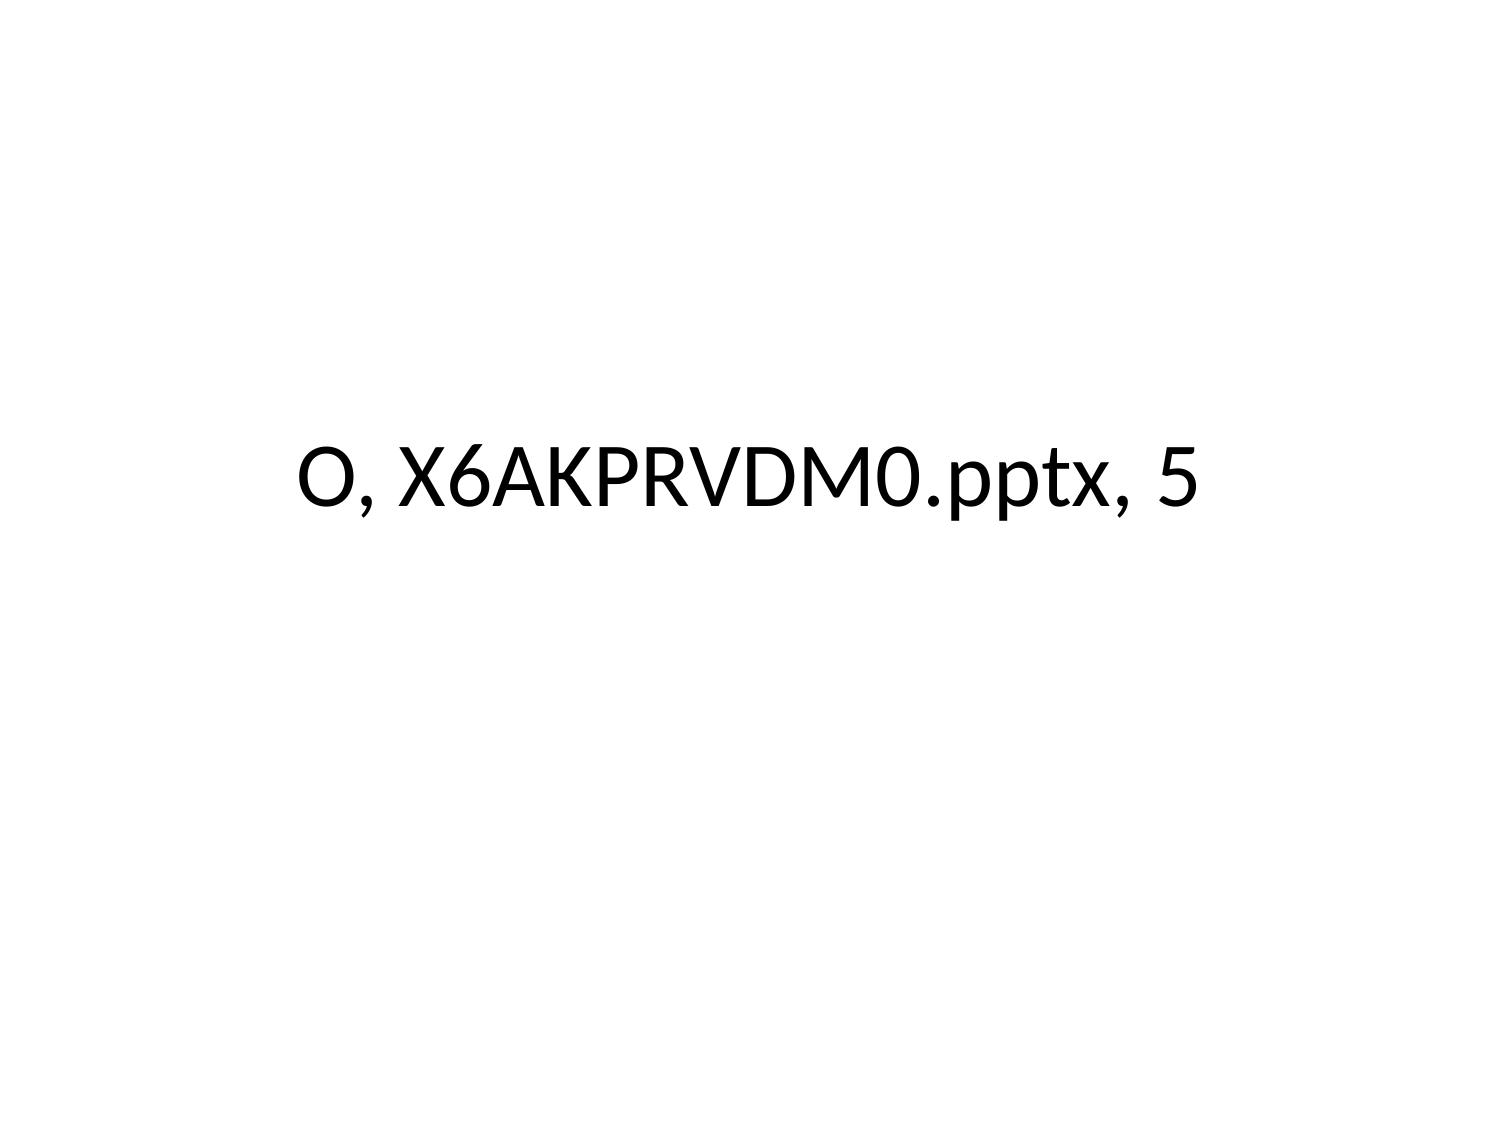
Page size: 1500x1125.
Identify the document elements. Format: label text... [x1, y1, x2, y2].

title O, X6AKPRVDM0.pptx, 5 [112, 349, 1388, 591]
